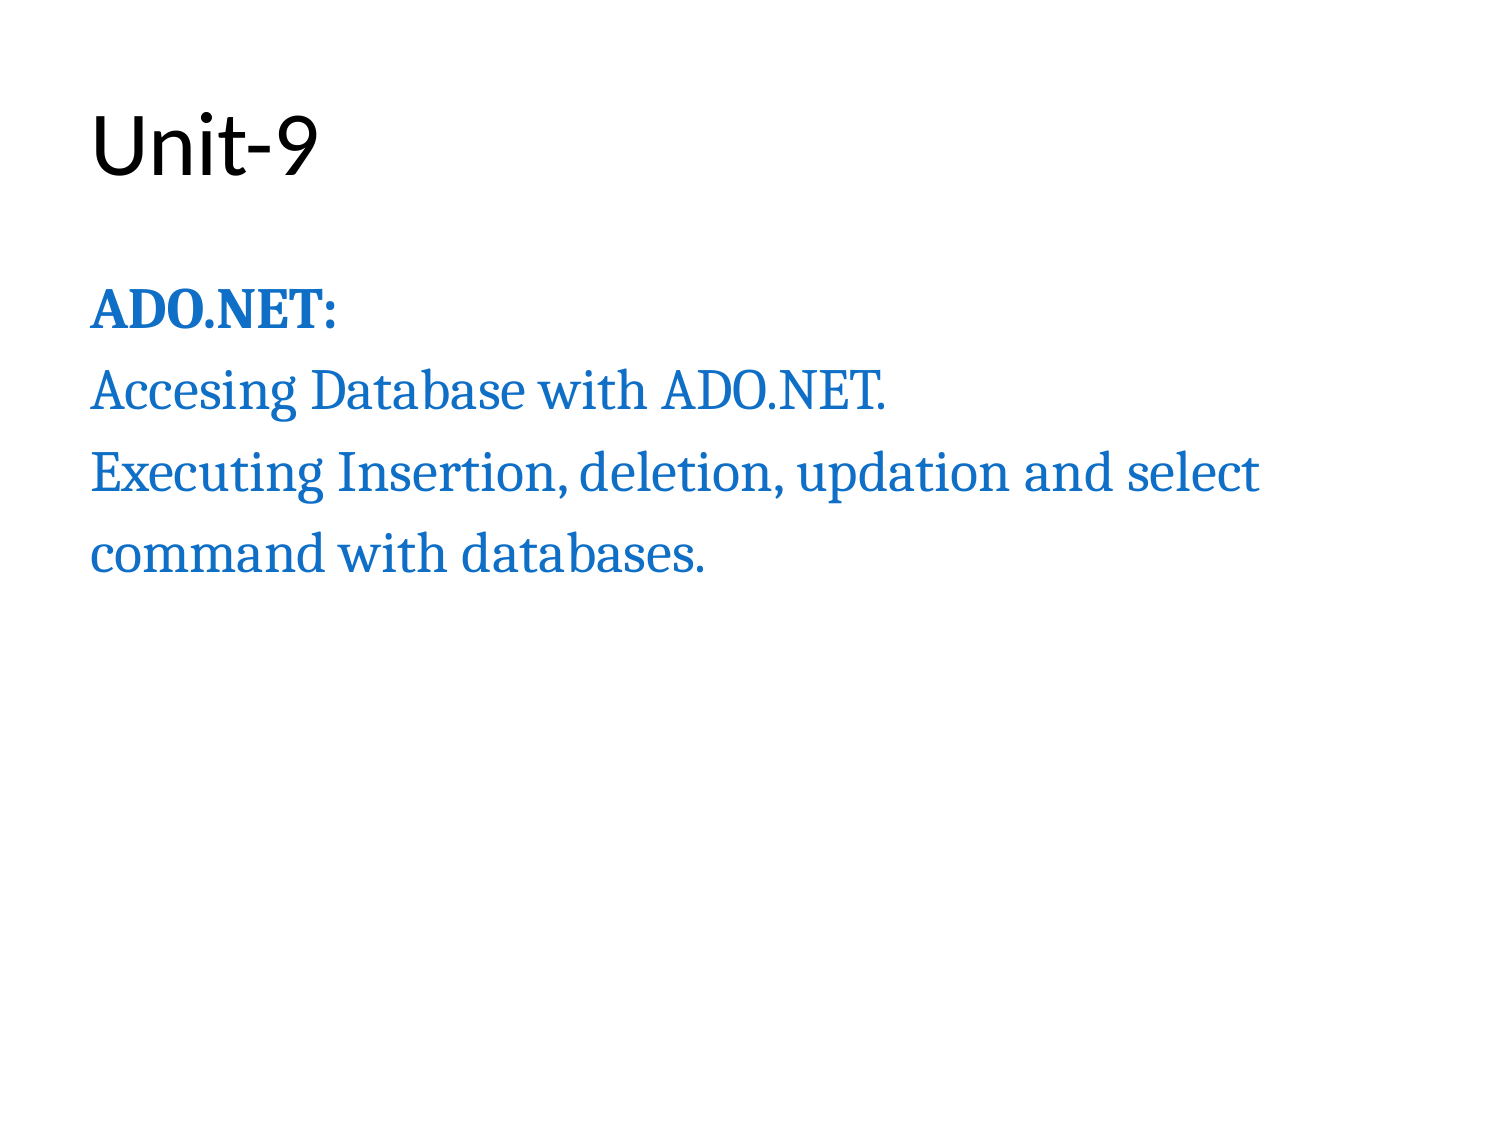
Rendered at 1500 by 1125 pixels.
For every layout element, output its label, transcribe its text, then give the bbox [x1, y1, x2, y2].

list ADO.NET: Accesing Database with ADO.NET. Executing Insertion, deletion, updation and select command with databases. [75, 262, 1425, 1005]
title Unit-9 [75, 45, 1425, 233]
